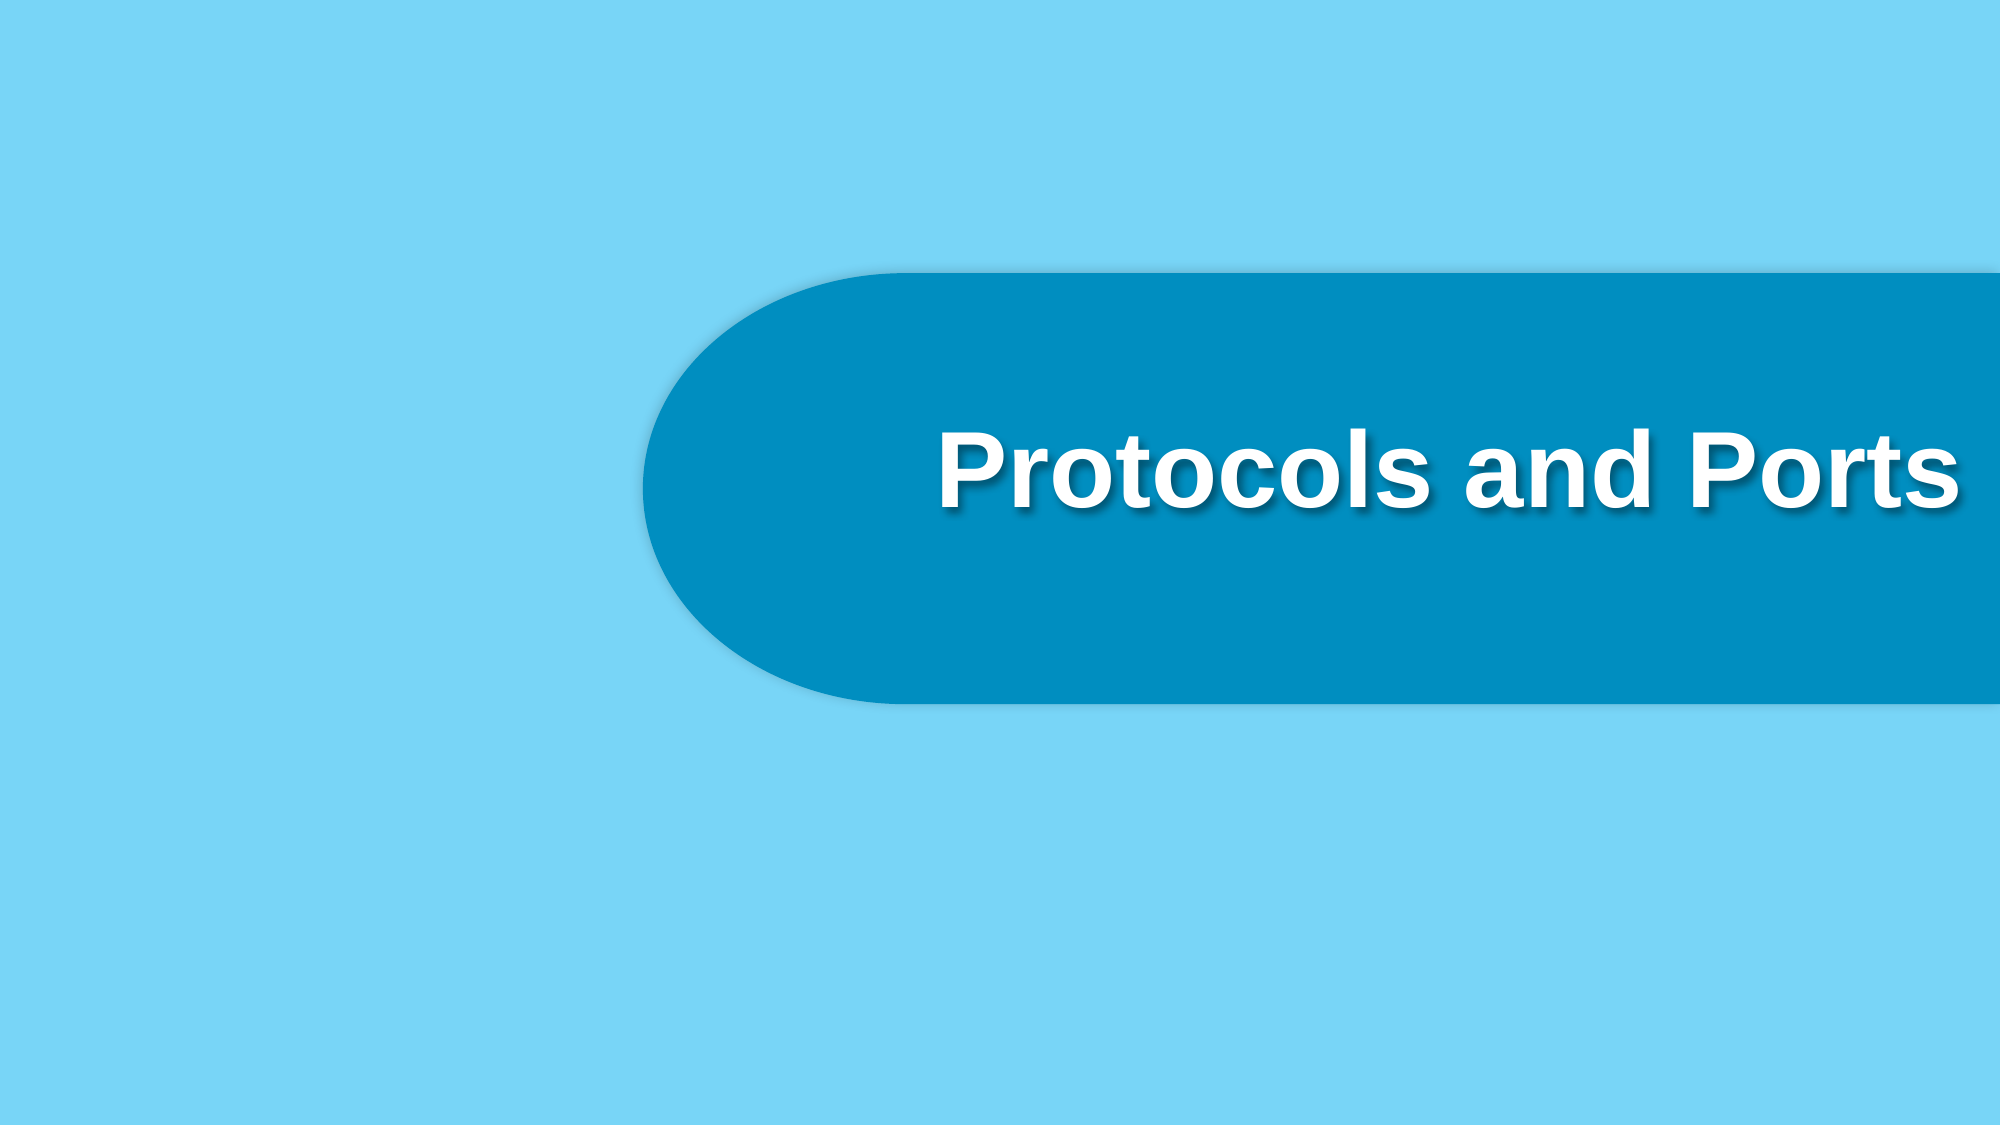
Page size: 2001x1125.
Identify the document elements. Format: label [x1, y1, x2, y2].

text_box [260, 273, 2000, 705]
